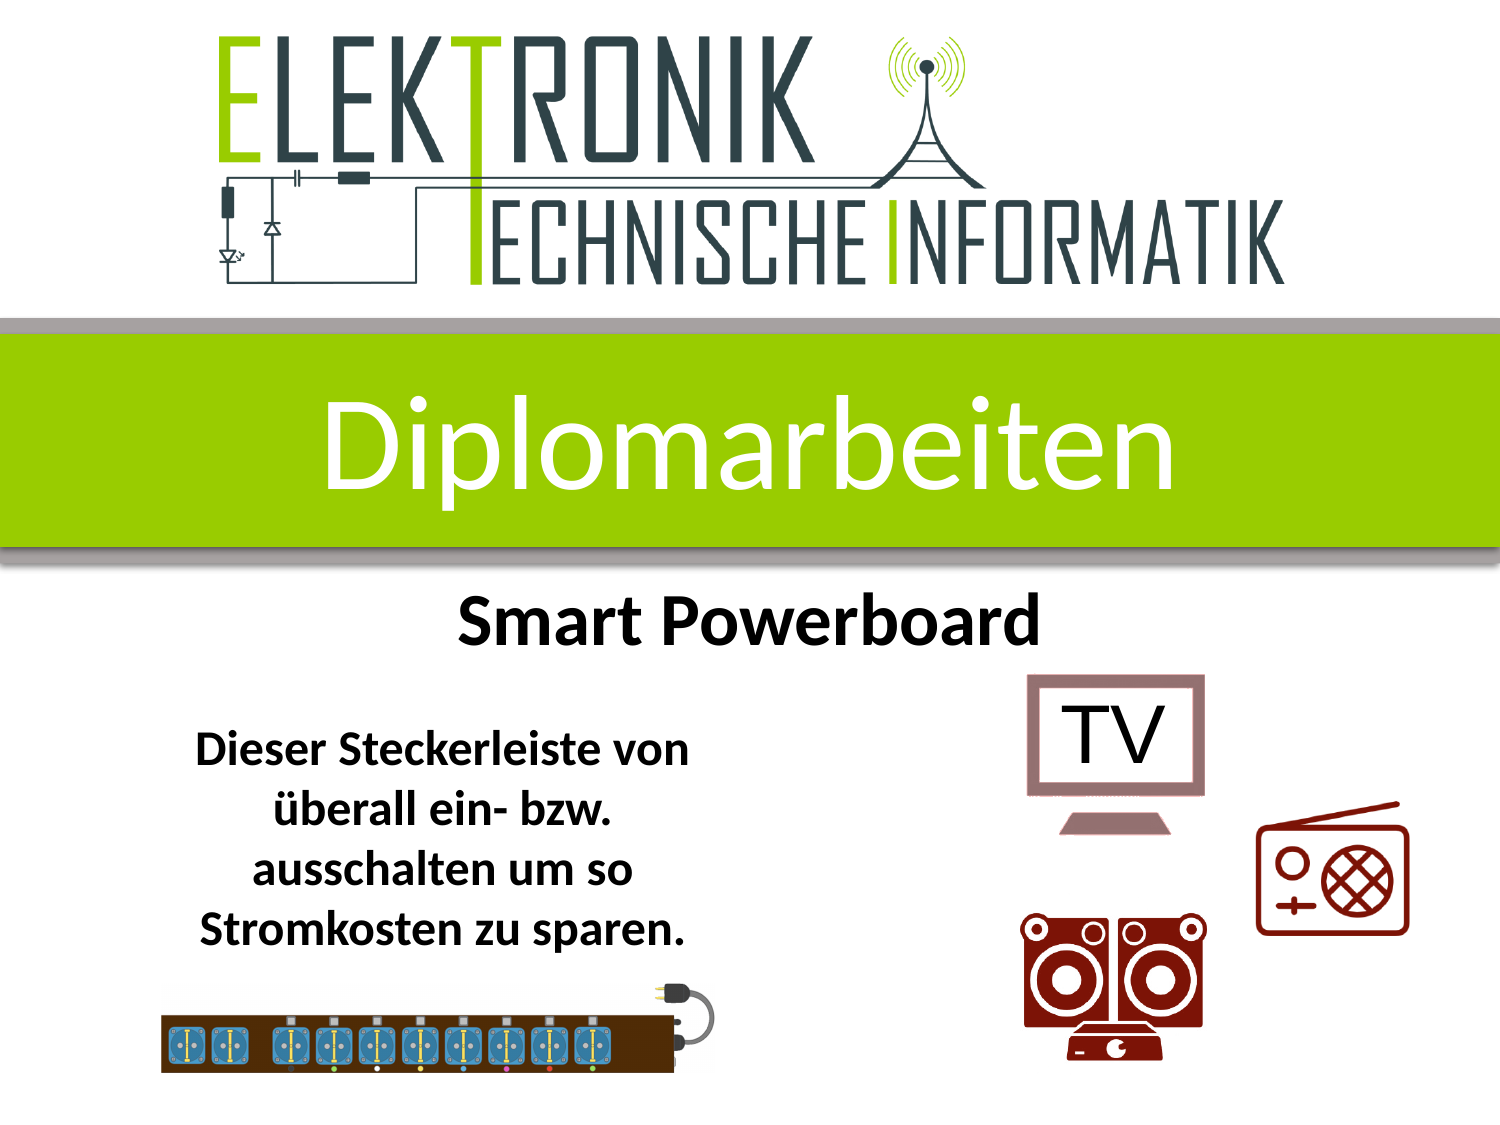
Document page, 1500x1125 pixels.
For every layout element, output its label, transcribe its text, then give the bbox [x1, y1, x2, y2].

picture [162, 750, 714, 1125]
text_box Dieser Steckerleiste von überall ein- bzw. ausschalten um so Stromkosten zu sparen. [171, 707, 715, 967]
title Diplomarbeiten [75, 334, 1426, 546]
picture [1020, 893, 1207, 1080]
picture [1254, 789, 1410, 946]
subtitle Smart Powerboard [65, 562, 1436, 673]
picture [200, 17, 1306, 299]
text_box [953, 630, 1291, 869]
